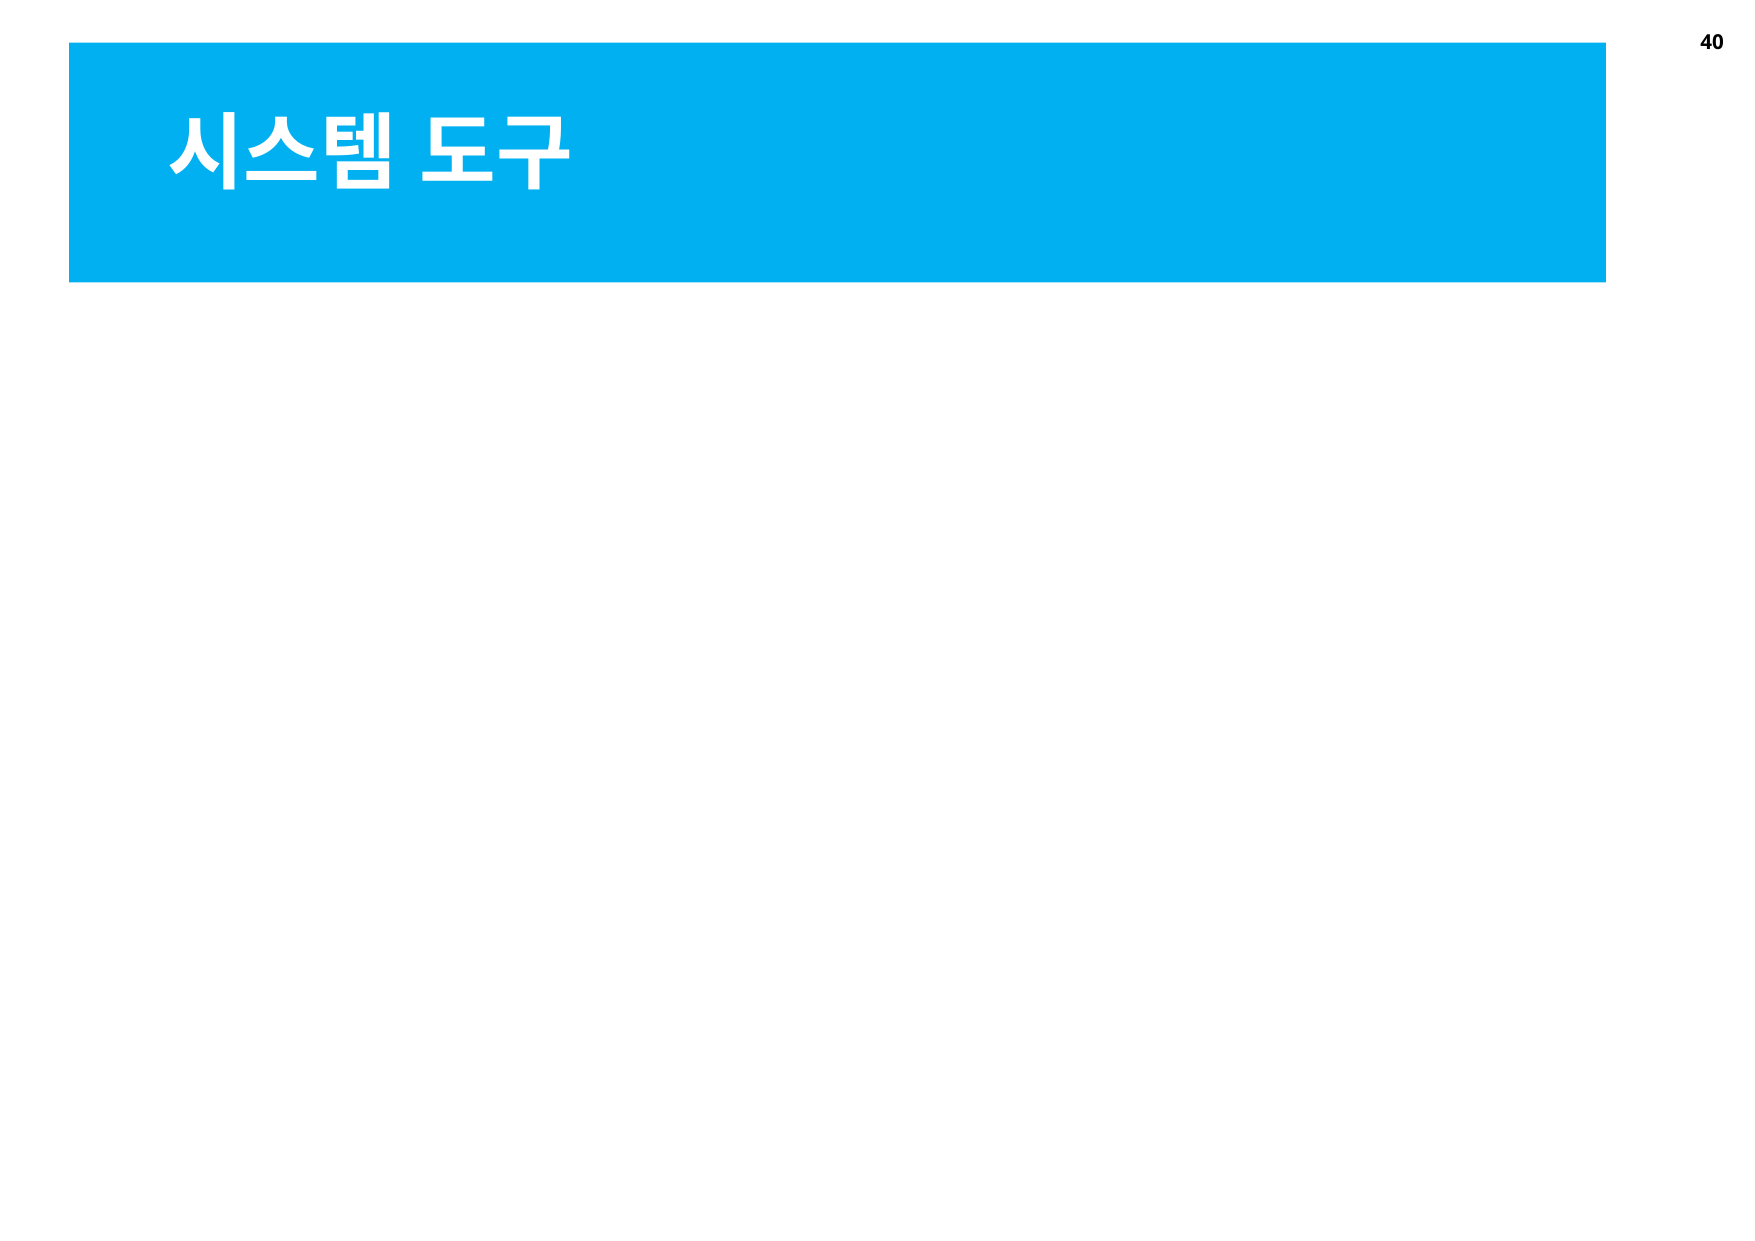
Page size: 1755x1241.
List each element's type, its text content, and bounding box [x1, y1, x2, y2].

title 시스템 도구 [152, 113, 1523, 198]
